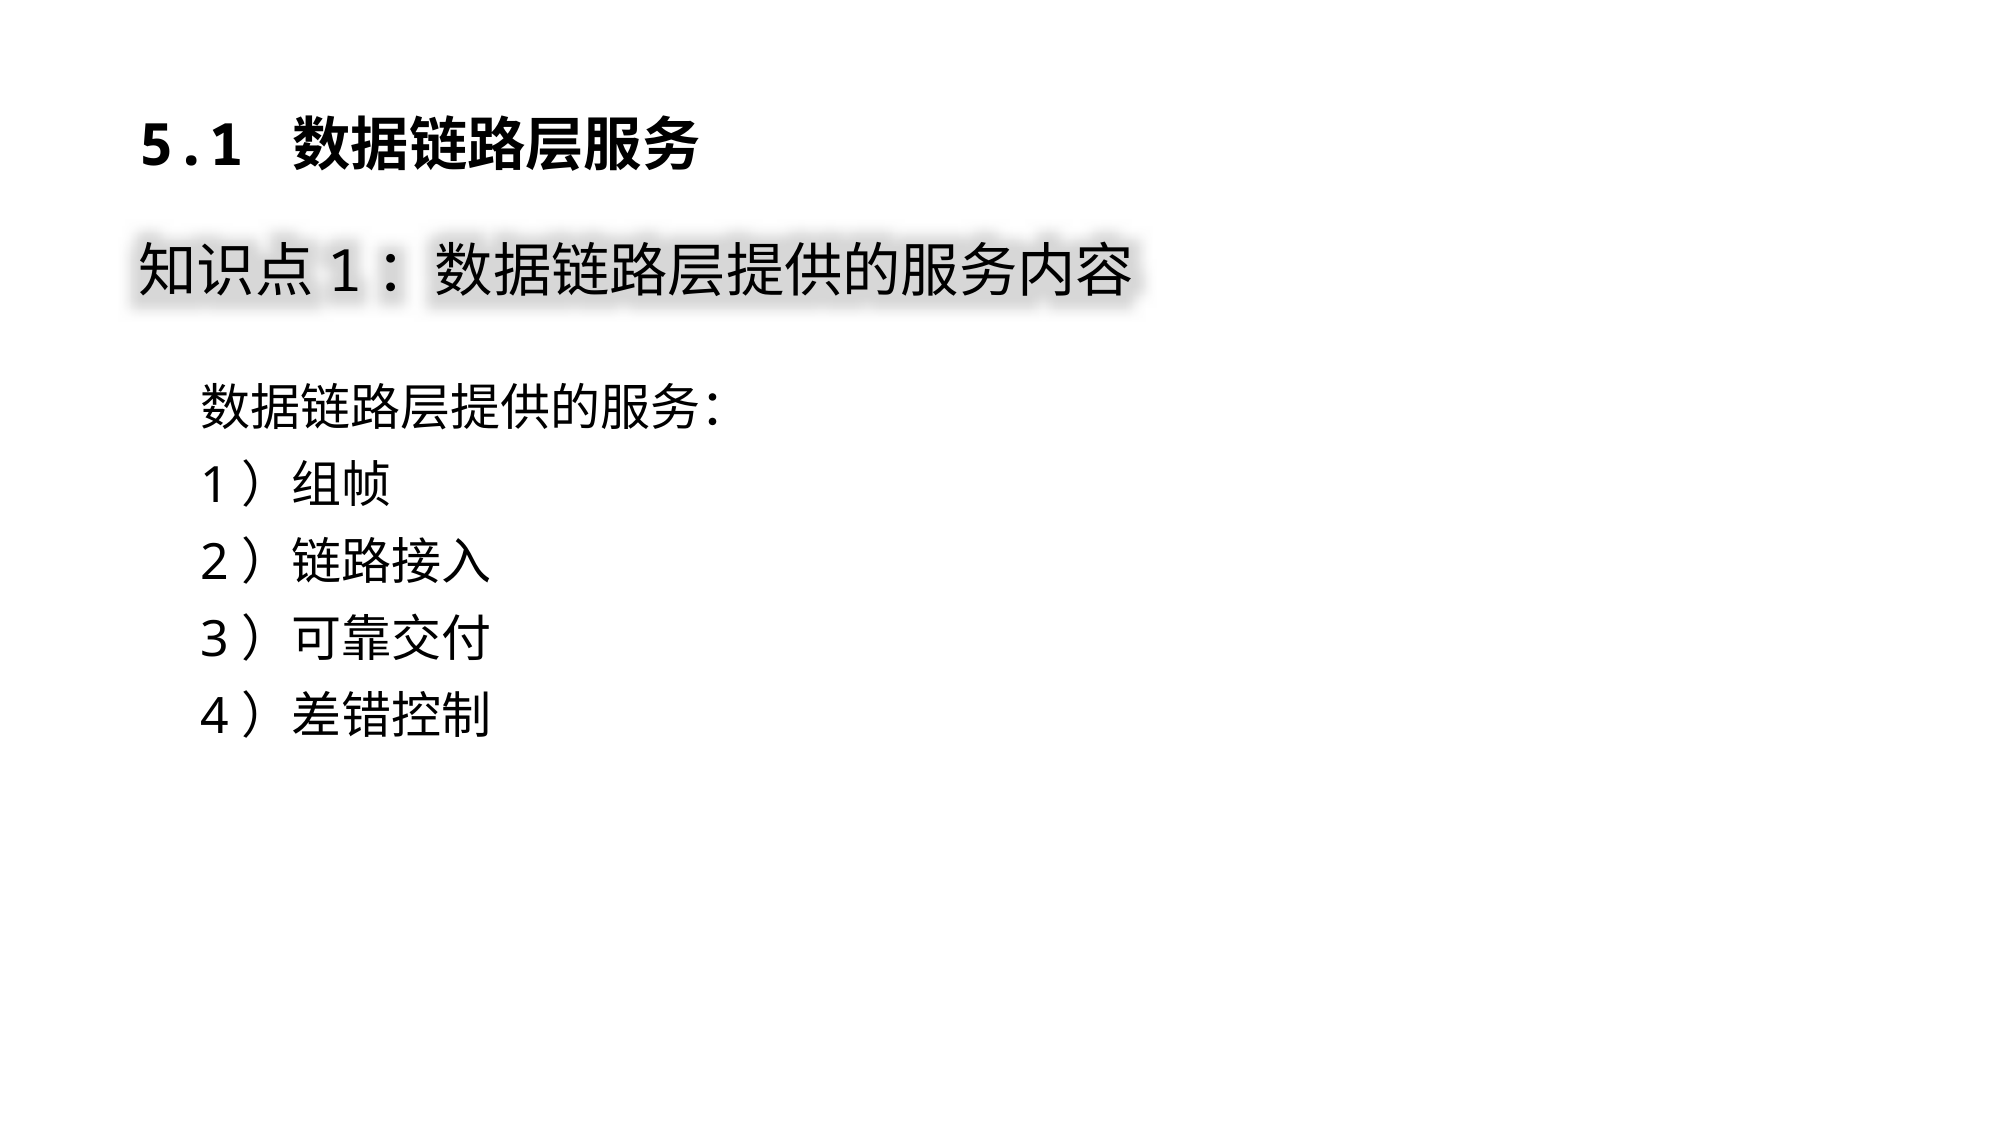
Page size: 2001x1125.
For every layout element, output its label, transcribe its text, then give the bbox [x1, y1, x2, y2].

text_box 知识点1：数据链路层提供的服务内容 [120, 172, 1945, 329]
text_box 数据链路层提供的服务： 1）组帧 2）链路接入 3）可靠交付 4）差错控制 [186, 350, 1827, 751]
text_box 5.1 数据链路层服务 [120, 97, 1568, 156]
